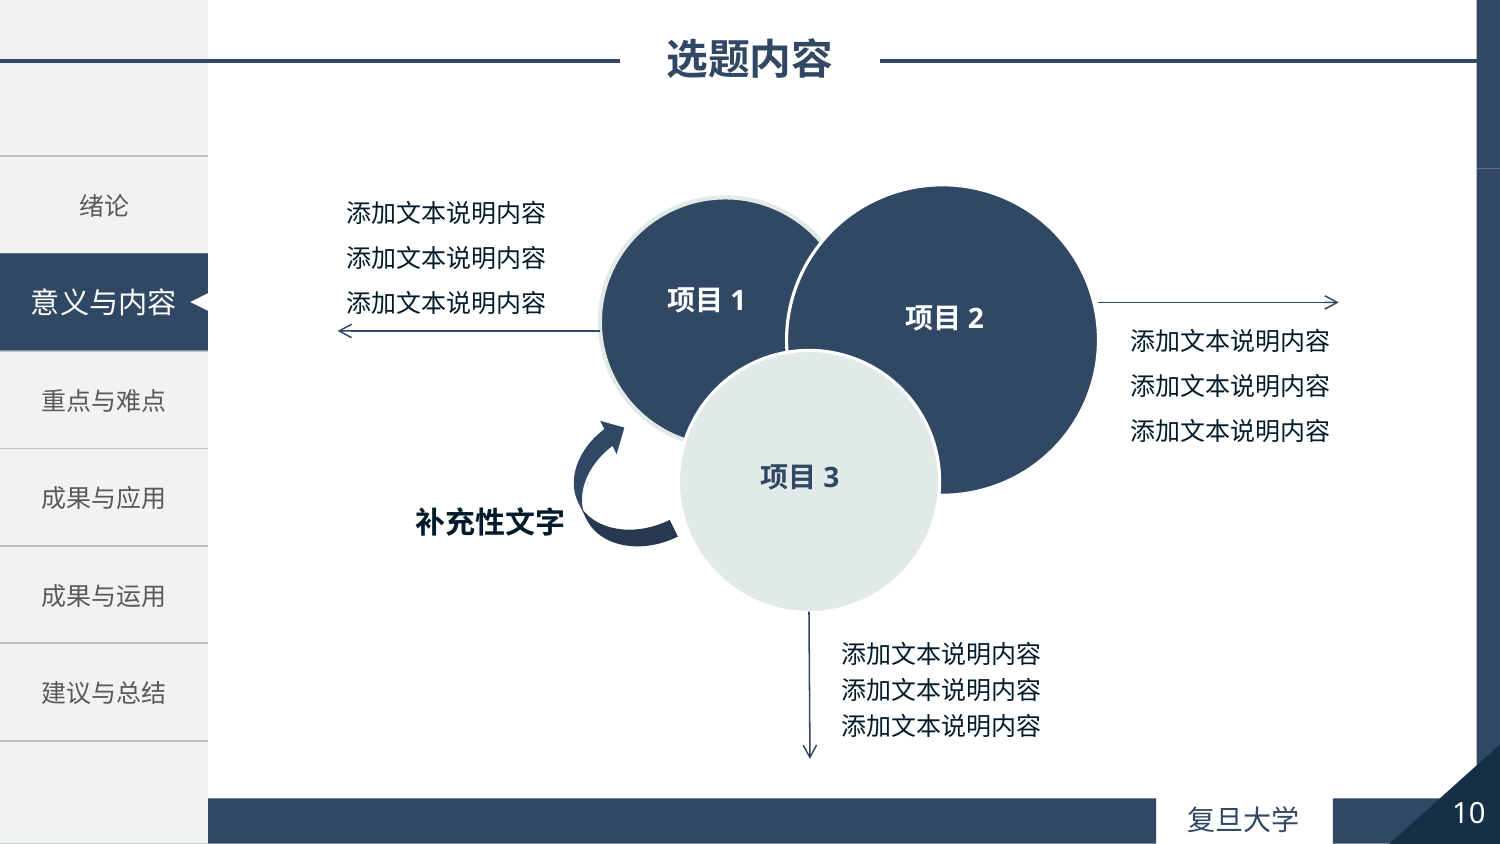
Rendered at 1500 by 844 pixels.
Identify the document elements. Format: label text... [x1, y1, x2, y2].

text_box [678, 350, 940, 613]
text_box 项目2 [890, 292, 1021, 342]
text_box 添加文本说明内容 添加文本说明内容 添加文本说明内容 [331, 175, 600, 325]
text_box [573, 420, 625, 496]
text_box 项目1 [652, 274, 783, 324]
text_box 添加文本说明内容 添加文本说明内容 添加文本说明内容 [826, 624, 1093, 748]
text_box [600, 197, 821, 440]
text_box 项目3 [745, 451, 876, 501]
text_box 补充性文字 [390, 496, 591, 547]
text_box 选题内容 [620, 25, 880, 91]
text_box [786, 184, 1099, 496]
text_box 添加文本说明内容 添加文本说明内容 添加文本说明内容 [1115, 302, 1388, 453]
